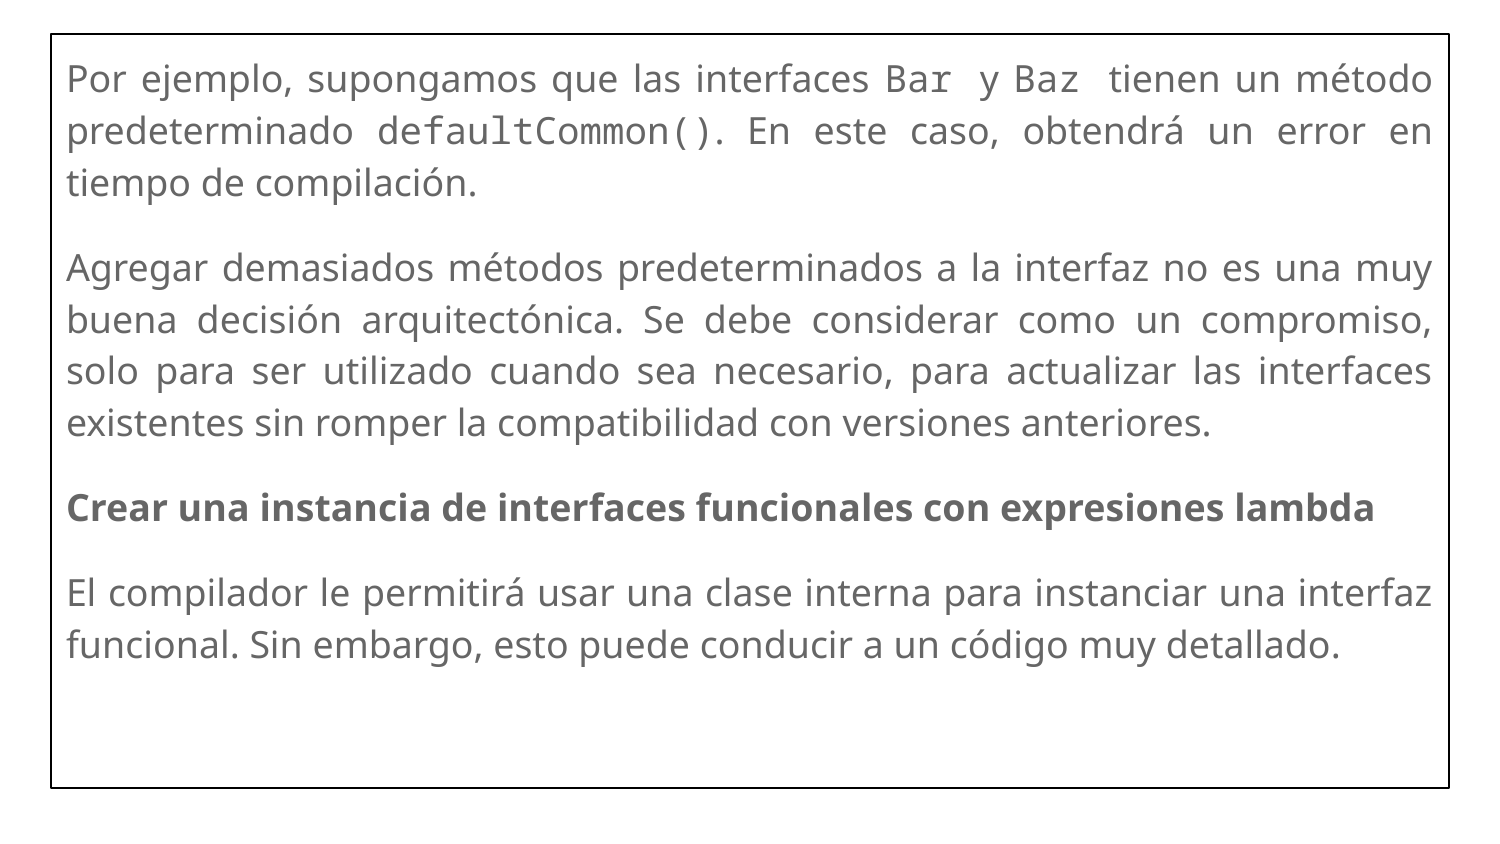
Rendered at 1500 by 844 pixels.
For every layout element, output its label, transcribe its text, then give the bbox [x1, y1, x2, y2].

list Por ejemplo, supongamos que las interfaces Bar y Baz tienen un método predeterminado defaultCommon(). En este caso, obtendrá un error en tiempo de compilación. Agregar demasiados métodos predeterminados a la interfaz no es una muy buena decisión arquitectónica. Se debe considerar como un compromiso, solo para ser utilizado cuando sea necesario, para actualizar las interfaces existentes sin romper la compatibilidad con versiones anteriores. Crear una instancia de interfaces funcionales con expresiones lambda El compilador le permitirá usar una clase interna para instanciar una interfaz funcional. Sin embargo, esto puede conducir a un código muy detallado. [51, 33, 1449, 789]
